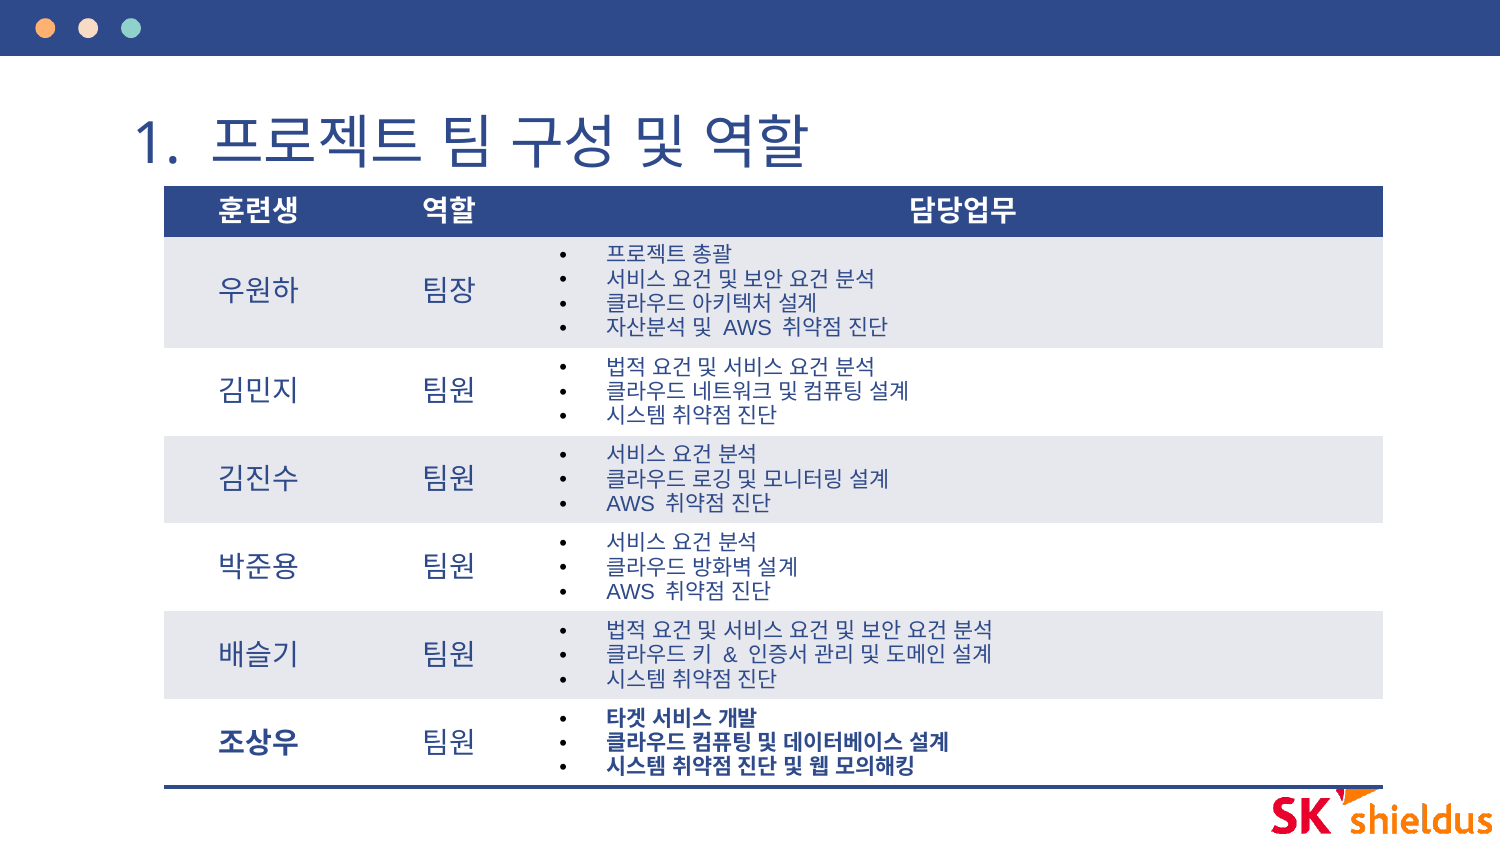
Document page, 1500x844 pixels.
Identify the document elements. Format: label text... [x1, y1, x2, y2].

table_cell 팀원 [354, 523, 544, 611]
table_cell 팀원 [354, 436, 544, 523]
table_cell 팀장 [354, 237, 544, 348]
table_header 담당업무 [544, 190, 1383, 234]
table_cell 팀원 [354, 699, 544, 785]
table_cell 팀원 [354, 348, 544, 436]
table_header 역할 [354, 190, 544, 234]
table_cell 배슬기 [164, 611, 354, 699]
table_cell 서비스 요건 분석 클라우드 방화벽 설계 AWS 취약점 진단 [544, 523, 1383, 611]
table_cell 우원하 [164, 237, 354, 348]
table_cell 서비스 요건 분석 클라우드 로깅 및 모니터링 설계 AWS 취약점 진단 [544, 436, 1383, 523]
table_cell 박준용 [164, 523, 354, 611]
table_cell 프로젝트 총괄 서비스 요건 및 보안 요건 분석 클라우드 아키텍처 설계 자산분석 및 AWS 취약점 진단 [544, 237, 1383, 348]
table_cell 김진수 [164, 436, 354, 523]
table_header 훈련생 [164, 190, 354, 234]
table_cell 조상우 [164, 699, 354, 785]
table_cell 법적 요건 및 서비스 요건 분석 클라우드 네트워크 및 컴퓨팅 설계 시스템 취약점 진단 [544, 348, 1383, 436]
title 1. 프로젝트 팀 구성 및 역할 [117, 90, 1383, 167]
table_cell 팀원 [354, 611, 544, 699]
picture [1271, 749, 1492, 834]
table_cell 법적 요건 및 서비스 요건 및 보안 요건 분석 클라우드 키 & 인증서 관리 및 도메인 설계 시스템 취약점 진단 [544, 611, 1383, 699]
table_cell 김민지 [164, 348, 354, 436]
table_cell 타겟 서비스 개발 클라우드 컴퓨팅 및 데이터베이스 설계 시스템 취약점 진단 및 웹 모의해킹 [544, 699, 1383, 785]
